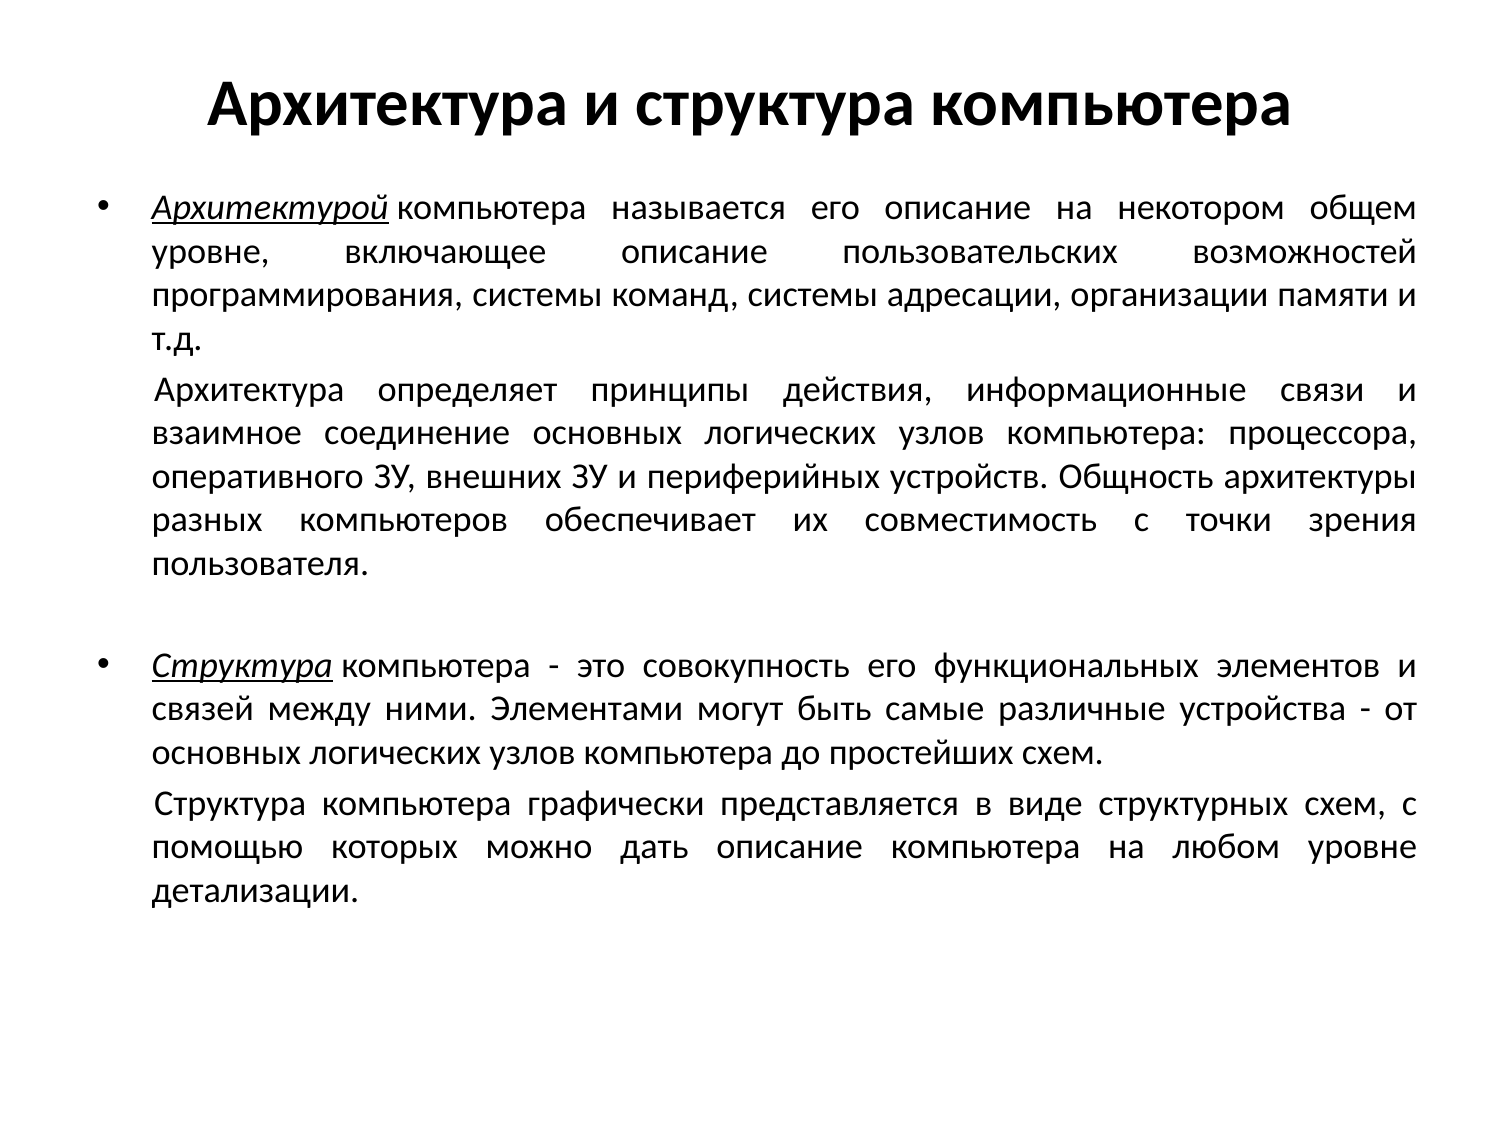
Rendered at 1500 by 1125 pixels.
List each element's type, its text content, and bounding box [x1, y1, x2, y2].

title Архитектура и структура компьютера [75, 45, 1425, 153]
list Архитектурой компьютера называется его описание на некотором общем уровне, включающее описание пользовательских возможностей программирования, системы команд, системы адресации, организации памяти и т.д. Архитектура определяет принципы действия, информационные связи и взаимное соединение основных логических узлов компьютера: процессора, оперативного ЗУ, внешних ЗУ и периферийных устройств. Общность архитектуры разных компьютеров обеспечивает их совместимость с точки зрения пользователя. Структура компьютера - это совокупность его функциональных элементов и связей между ними. Элементами могут быть самые различные устройства - от основных логических узлов компьютера до простейших схем. Структура компьютера графически представляется в виде структурных схем, с помощью которых можно дать описание компьютера на любом уровне детализации. [82, 175, 1432, 919]
